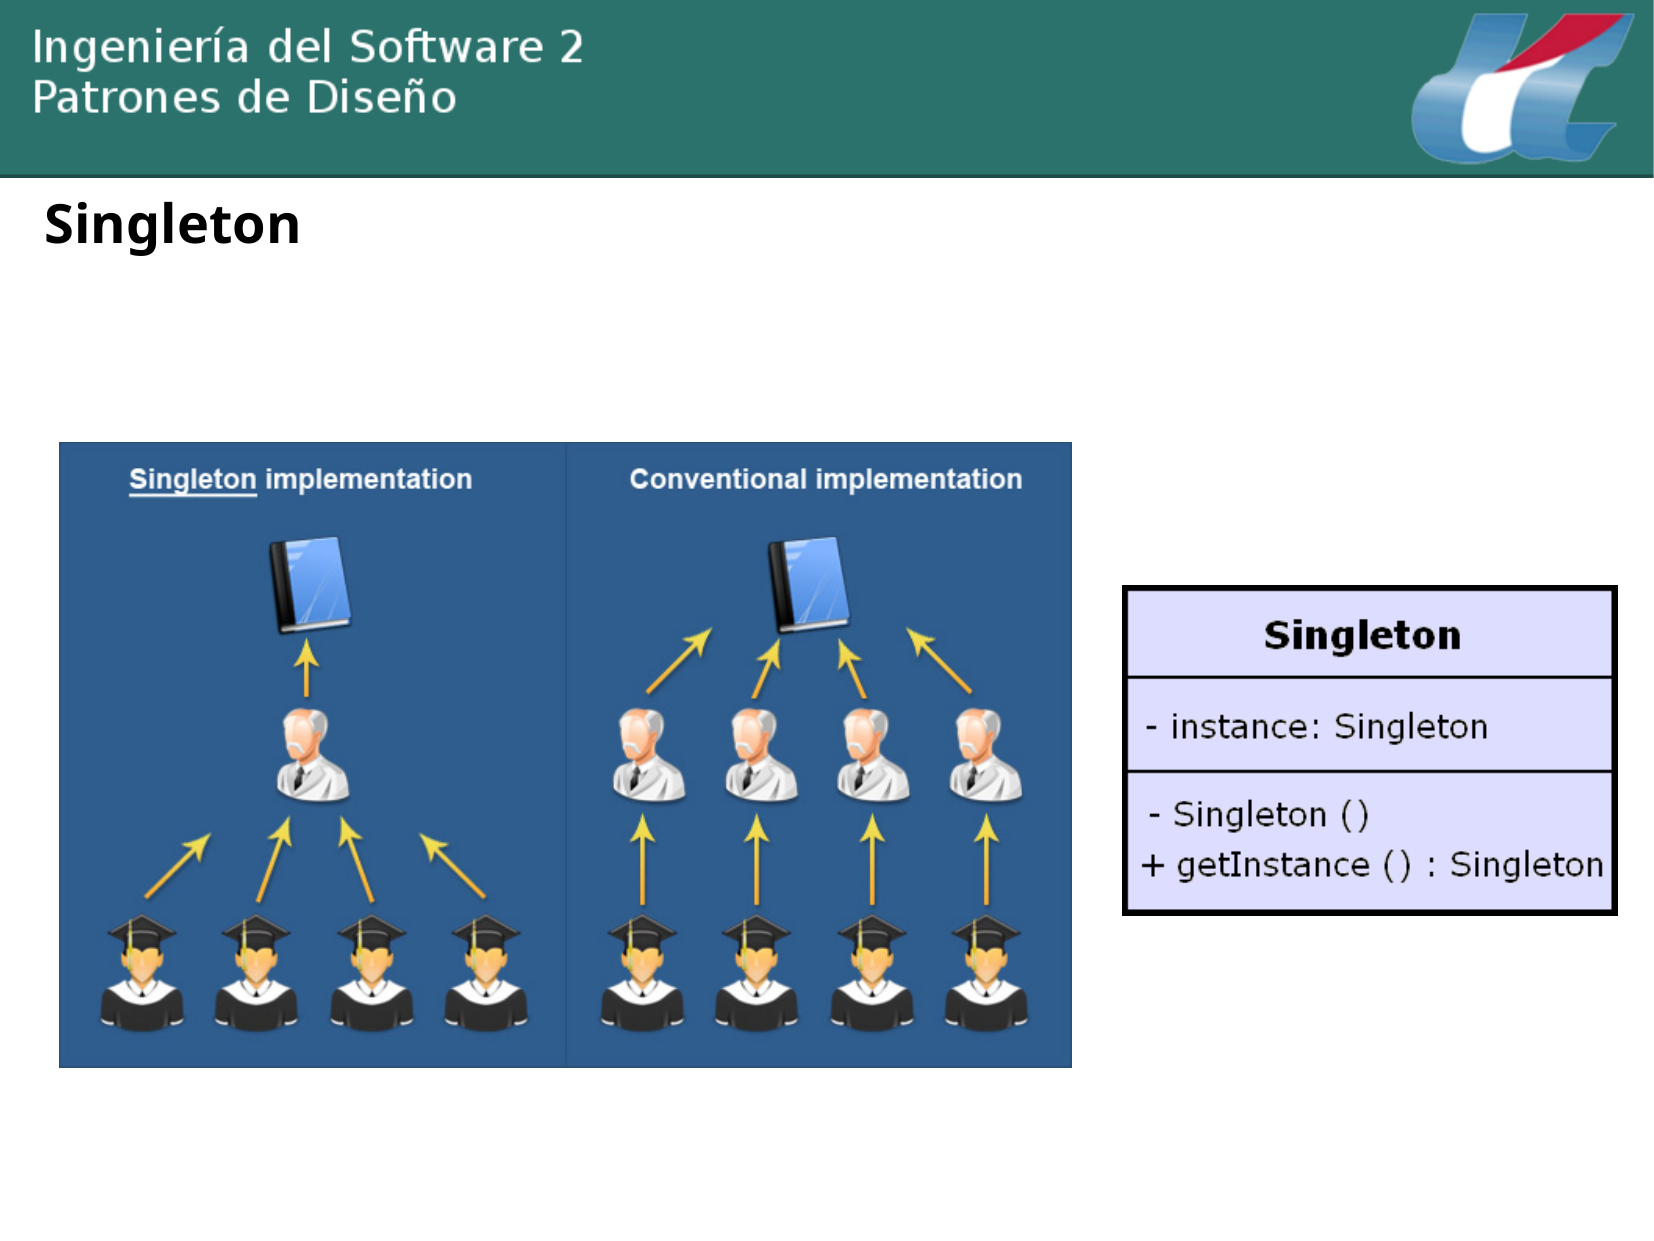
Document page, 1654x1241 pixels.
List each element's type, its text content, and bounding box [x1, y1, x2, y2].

text_box Singleton [29, 189, 1625, 260]
picture [58, 442, 1072, 1068]
picture [1121, 585, 1618, 916]
picture [0, 0, 1654, 178]
